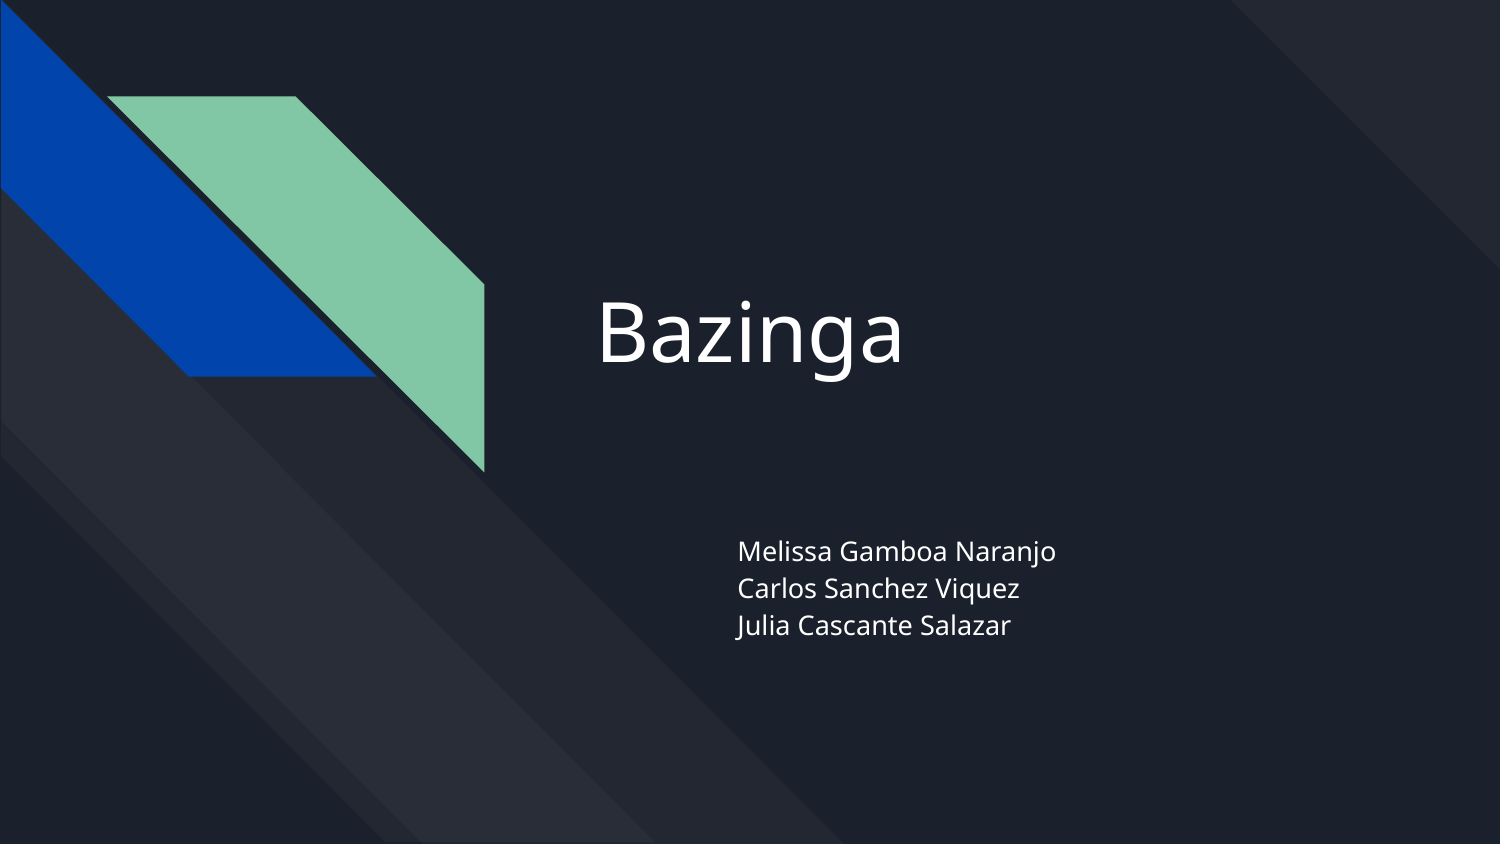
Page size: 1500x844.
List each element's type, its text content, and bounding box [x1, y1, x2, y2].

title Bazinga [580, 258, 1404, 518]
subtitle Melissa Gamboa Naranjo Carlos Sanchez Viquez Julia Cascante Salazar [722, 517, 1404, 727]
